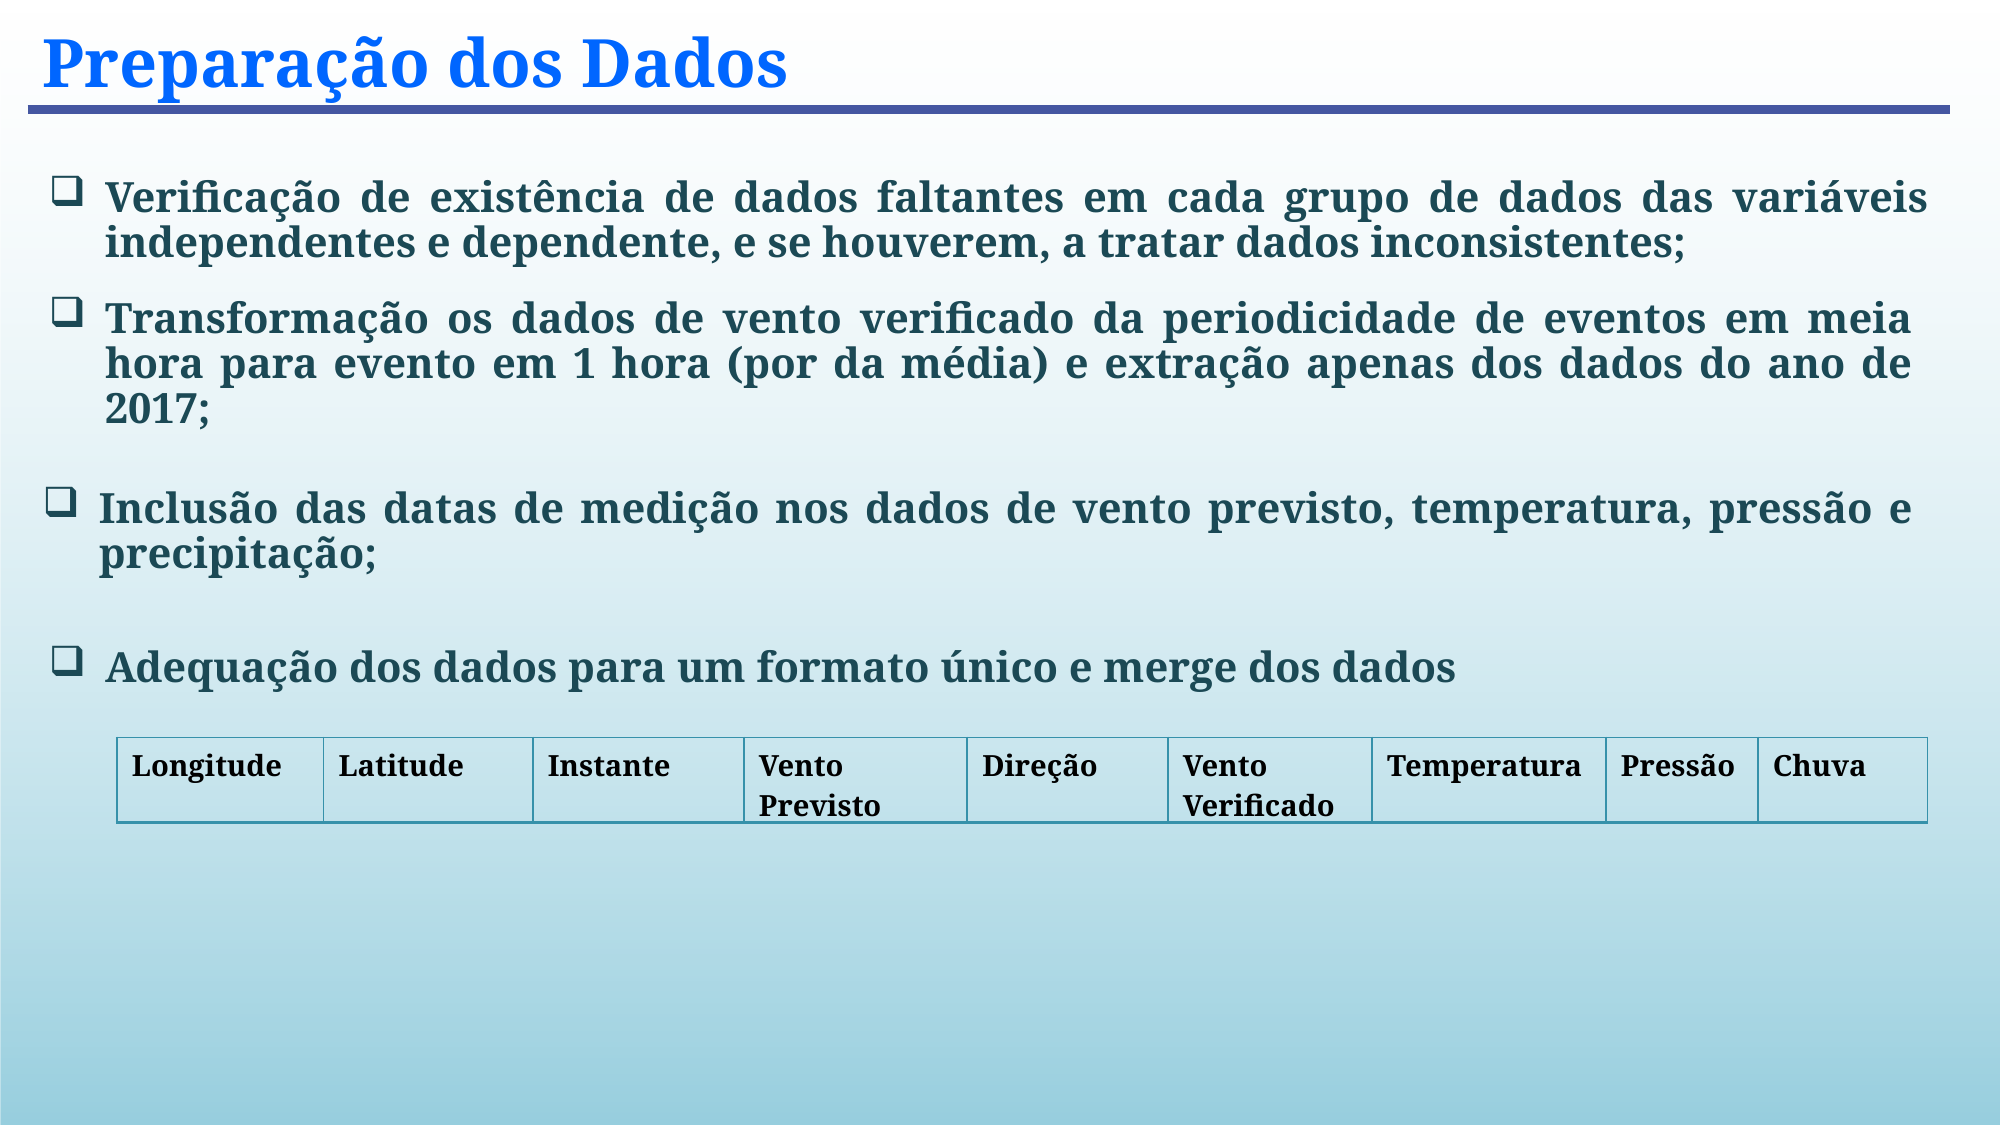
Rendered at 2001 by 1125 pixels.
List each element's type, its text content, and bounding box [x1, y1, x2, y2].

table_header Direção [968, 738, 1167, 821]
table_header Longitude [118, 738, 323, 821]
table_header Vento Previsto [745, 738, 966, 821]
table_header Vento Verificado [1169, 738, 1371, 821]
table_header Instante [534, 738, 743, 821]
table_header Temperatura [1373, 738, 1605, 821]
text_box Inclusão das datas de medição nos dados de vento previsto, temperatura, pressão e precipitação; [27, 490, 1928, 586]
table_header Pressão [1607, 738, 1757, 821]
text_box Verificação de existência de dados faltantes em cada grupo de dados das variáveis independentes e dependente, e se houverem, a tratar dados inconsistentes; [33, 142, 1944, 274]
text_box Preparação dos Dados [27, 13, 1857, 105]
text_box Transformação os dados de vento verificado da periodicidade de eventos em meia hora para evento em 1 hora (por da média) e extração apenas dos dados do ano de 2017; [33, 279, 1928, 440]
text_box Adequação dos dados para um formato único e merge dos dados [33, 610, 1571, 700]
table_header Latitude [324, 738, 532, 821]
table_header Chuva [1759, 738, 1927, 821]
